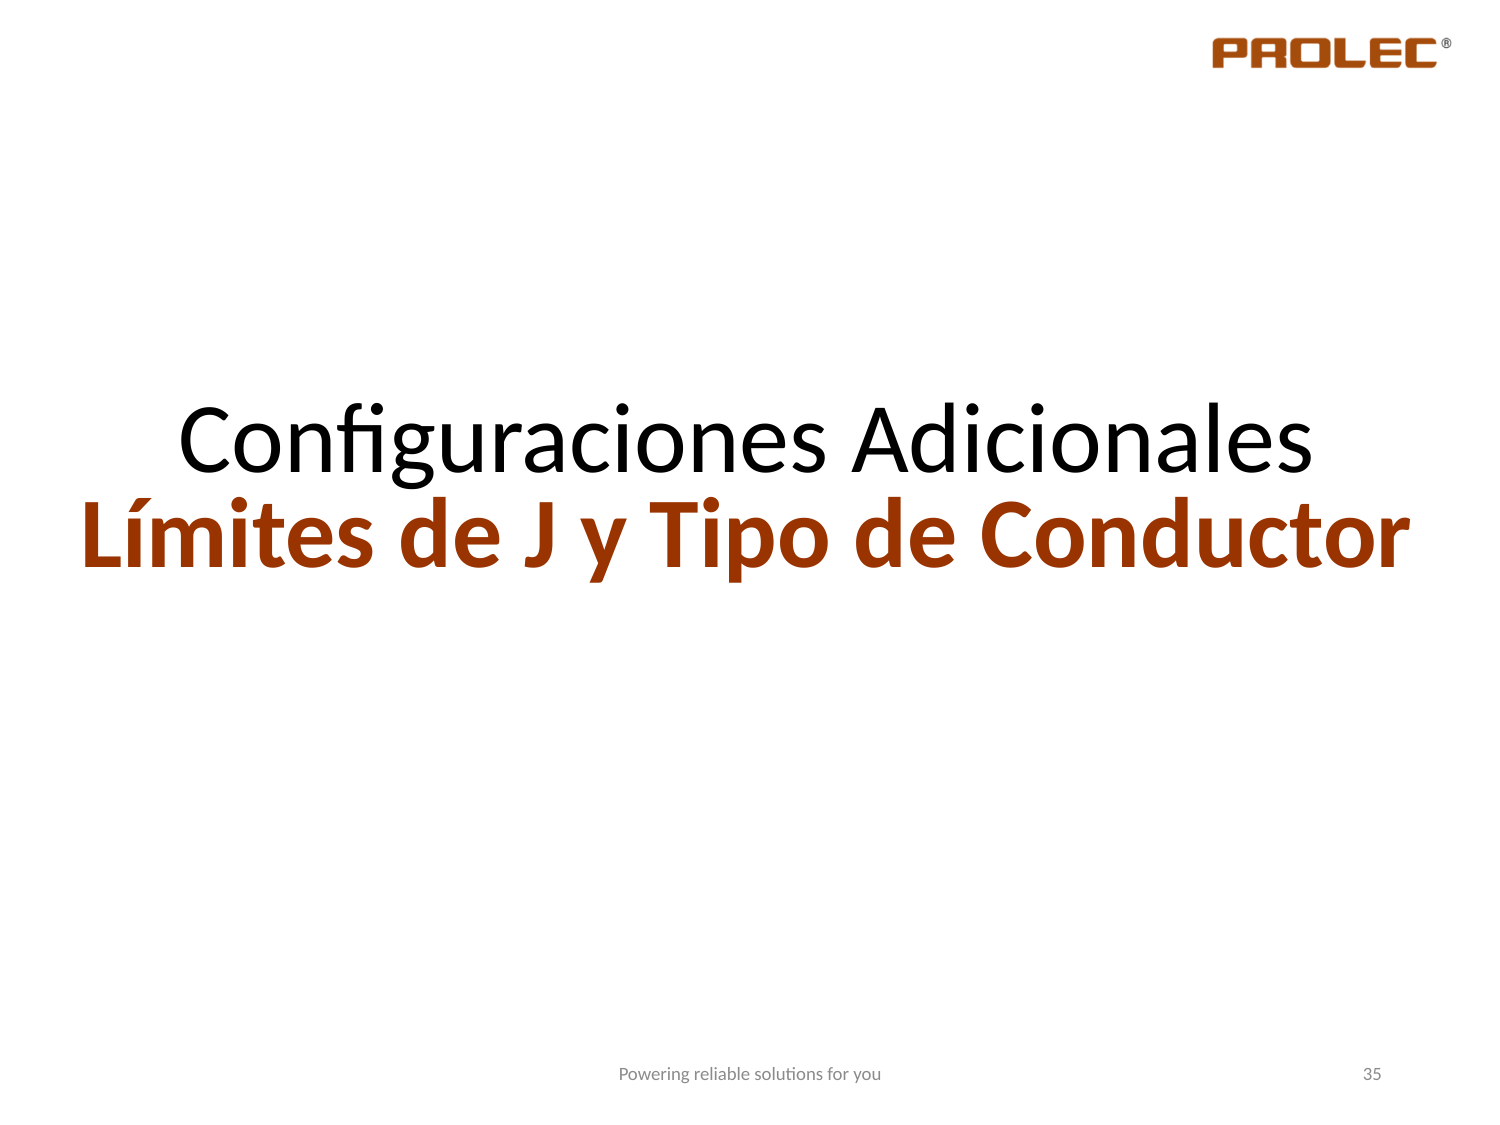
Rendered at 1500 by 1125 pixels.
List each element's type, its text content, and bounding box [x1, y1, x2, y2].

slide_number 35 [1059, 1042, 1397, 1103]
footer Powering reliable solutions for you [496, 1042, 1004, 1103]
text_box Límites de J y Tipo de Conductor [53, 480, 1441, 575]
picture [1207, 30, 1455, 73]
text_box Configuraciones Adicionales [53, 385, 1441, 480]
